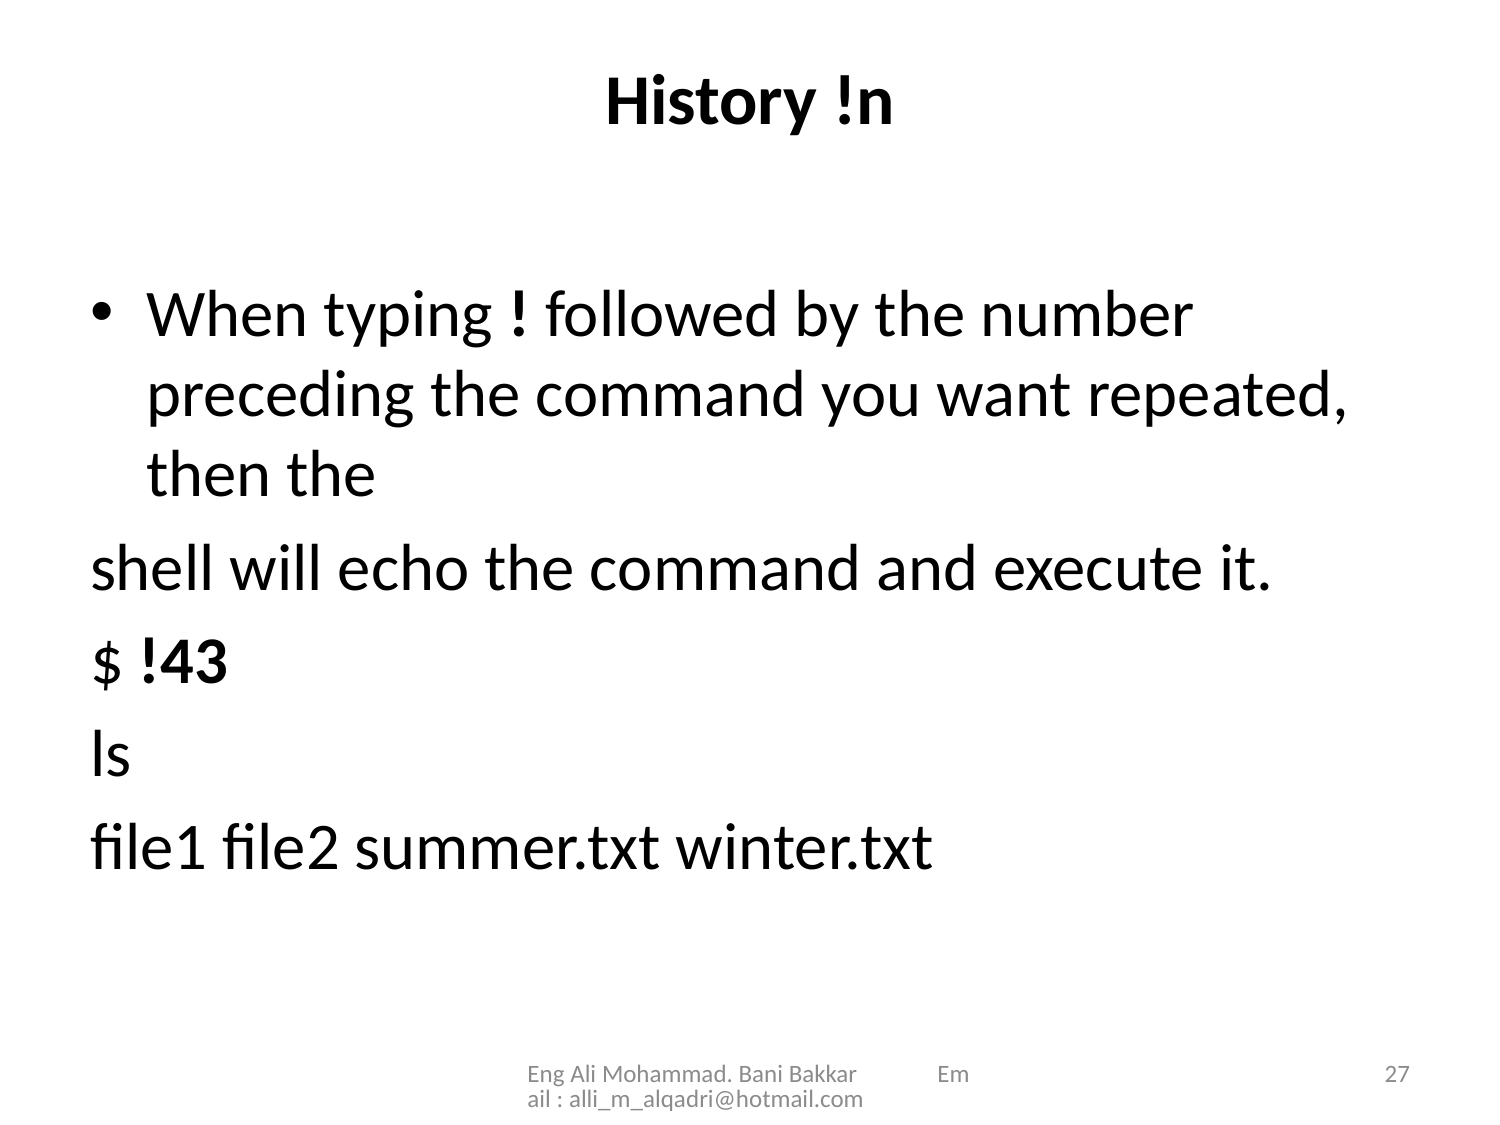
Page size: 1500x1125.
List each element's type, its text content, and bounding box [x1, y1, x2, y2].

footer Eng Ali Mohammad. Bani Bakkar Email : alli_m_alqadri@hotmail.com [512, 1042, 988, 1103]
title History !n [75, 45, 1425, 233]
list When typing ! followed by the number preceding the command you want repeated, then the shell will echo the command and execute it. $ !43 ls file1 file2 summer.txt winter.txt [75, 262, 1425, 1005]
slide_number 27 [1074, 1042, 1425, 1103]
